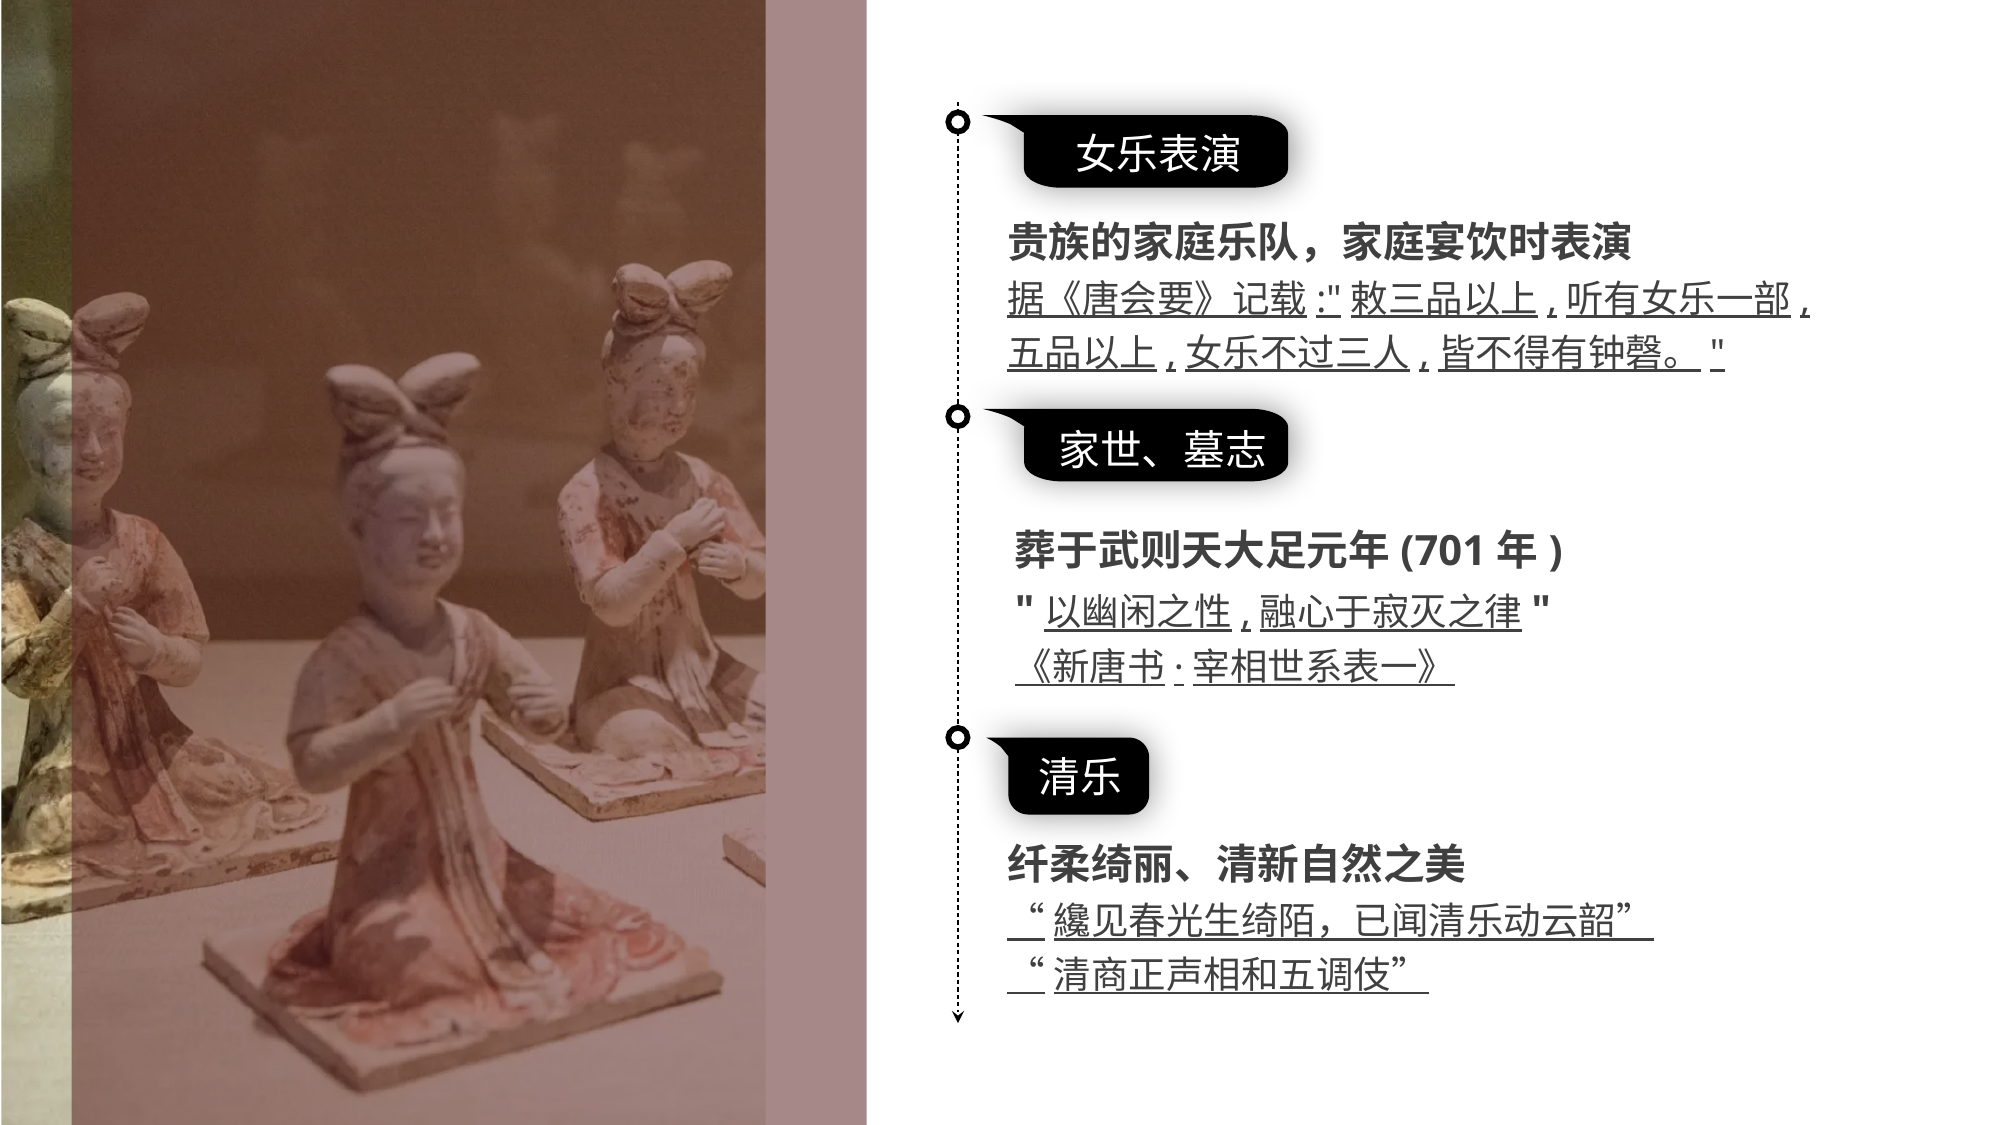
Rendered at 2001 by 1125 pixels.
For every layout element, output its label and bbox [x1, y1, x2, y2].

picture [1, 0, 766, 1125]
text_box [766, 0, 868, 1125]
text_box [948, 101, 1869, 1024]
